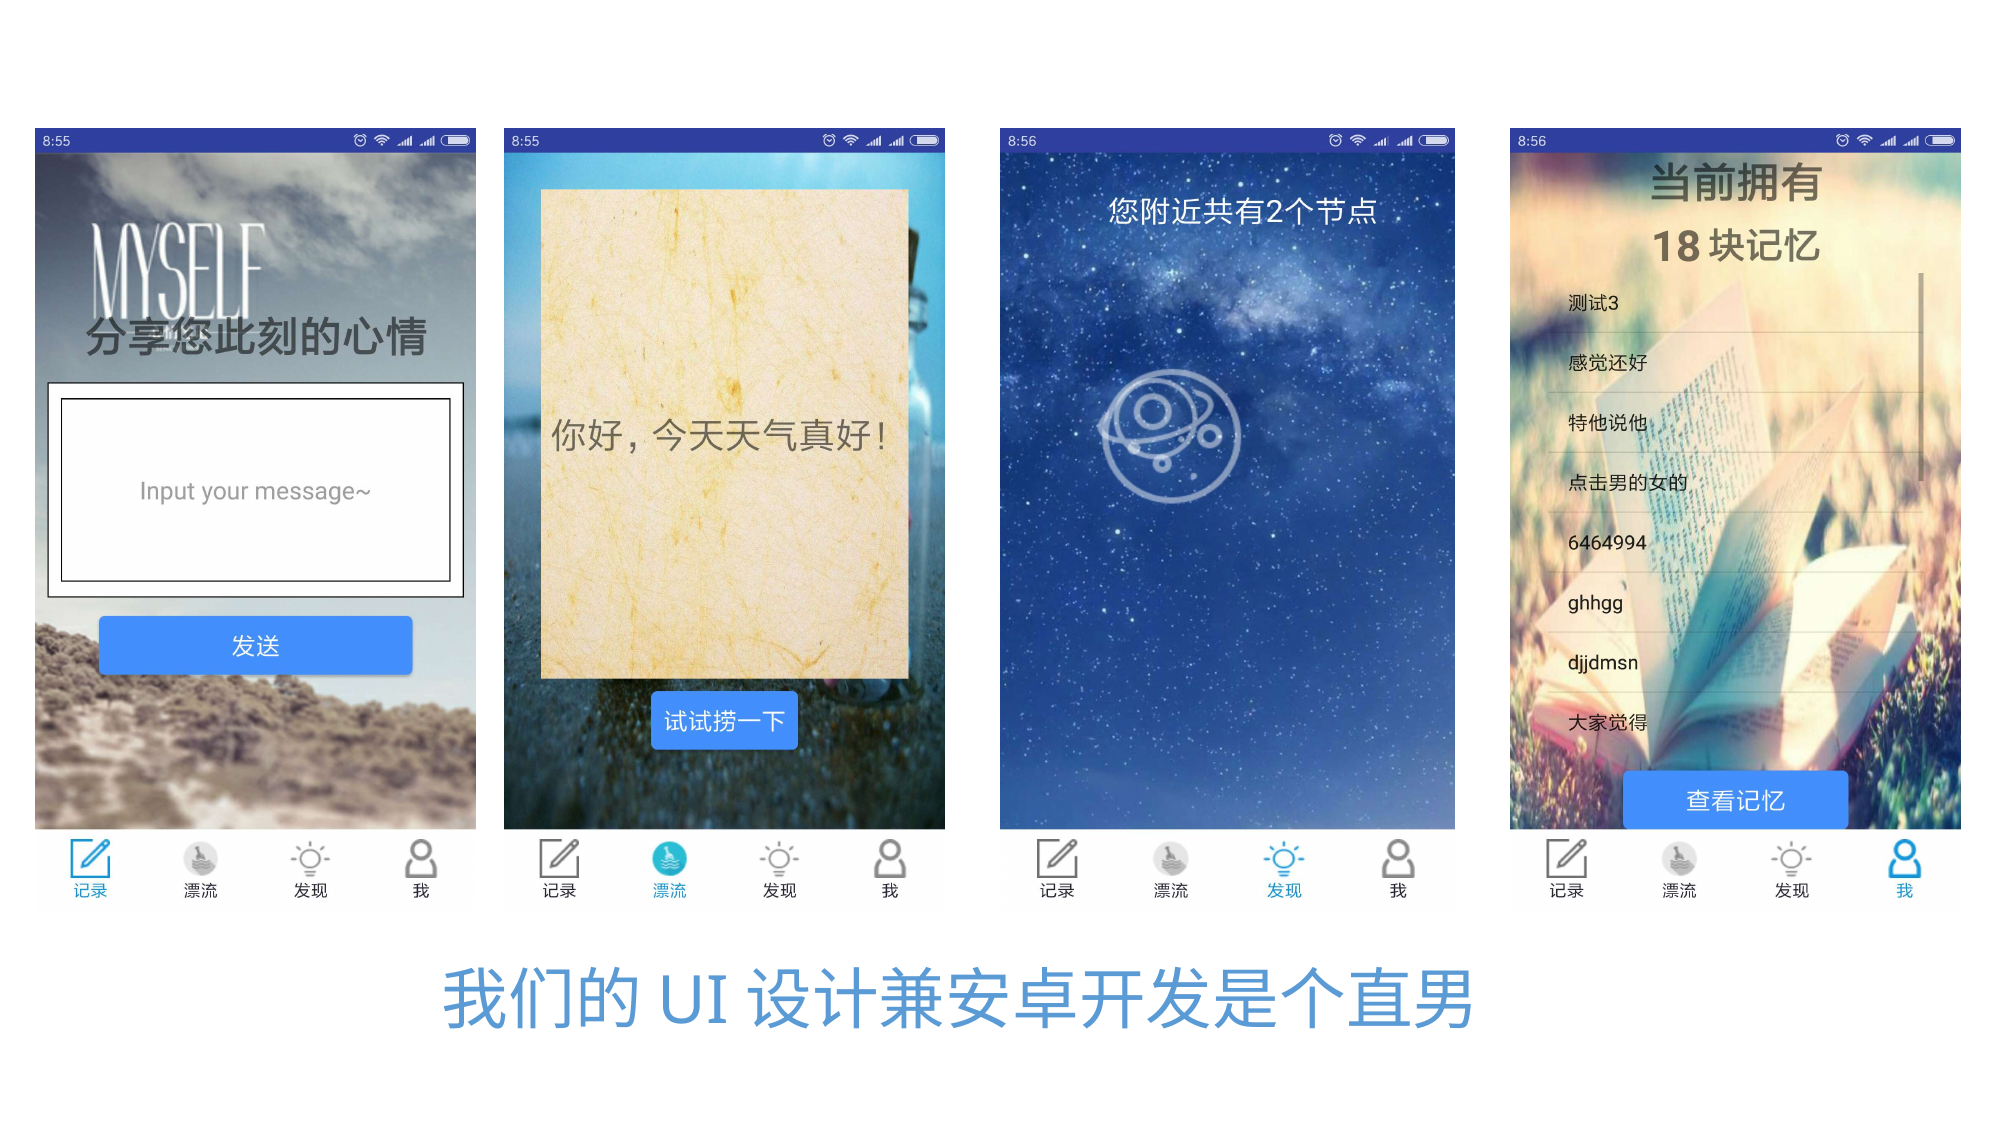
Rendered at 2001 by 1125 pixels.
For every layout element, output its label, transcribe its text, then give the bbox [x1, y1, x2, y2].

text_box 我们的UI设计兼安卓开发是个直男 [375, 879, 1546, 1098]
picture [35, 128, 476, 911]
picture [1000, 128, 1455, 911]
picture [1510, 128, 1961, 911]
picture [504, 128, 945, 911]
